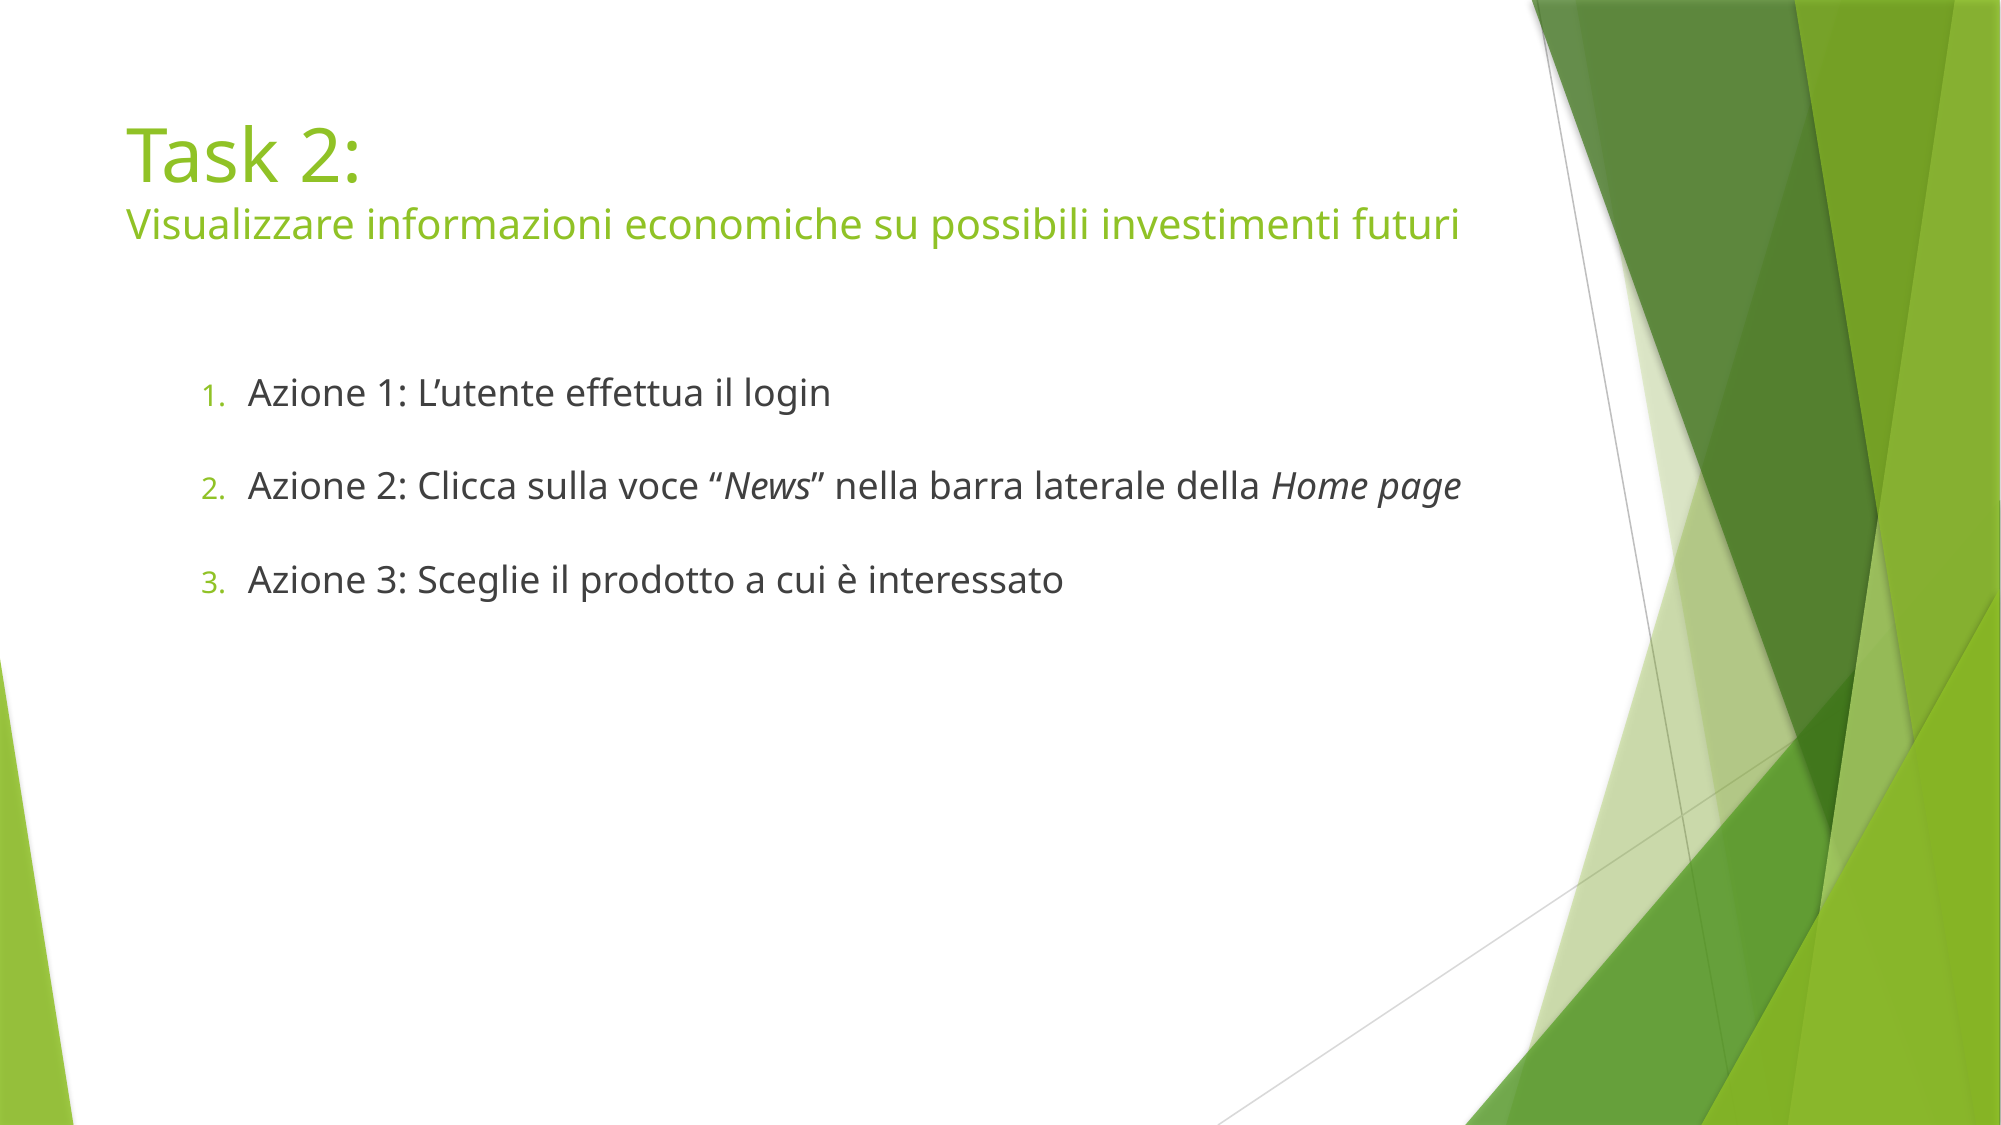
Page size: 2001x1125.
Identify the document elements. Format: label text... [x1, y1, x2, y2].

list Azione 1: L’utente effettua il login Azione 2: Clicca sulla voce “News” nella barra laterale della Home page Azione 3: Sceglie il prodotto a cui è interessato [111, 354, 1522, 992]
title Task 2: Visualizzare informazioni economiche su possibili investimenti futuri [111, 99, 1522, 317]
